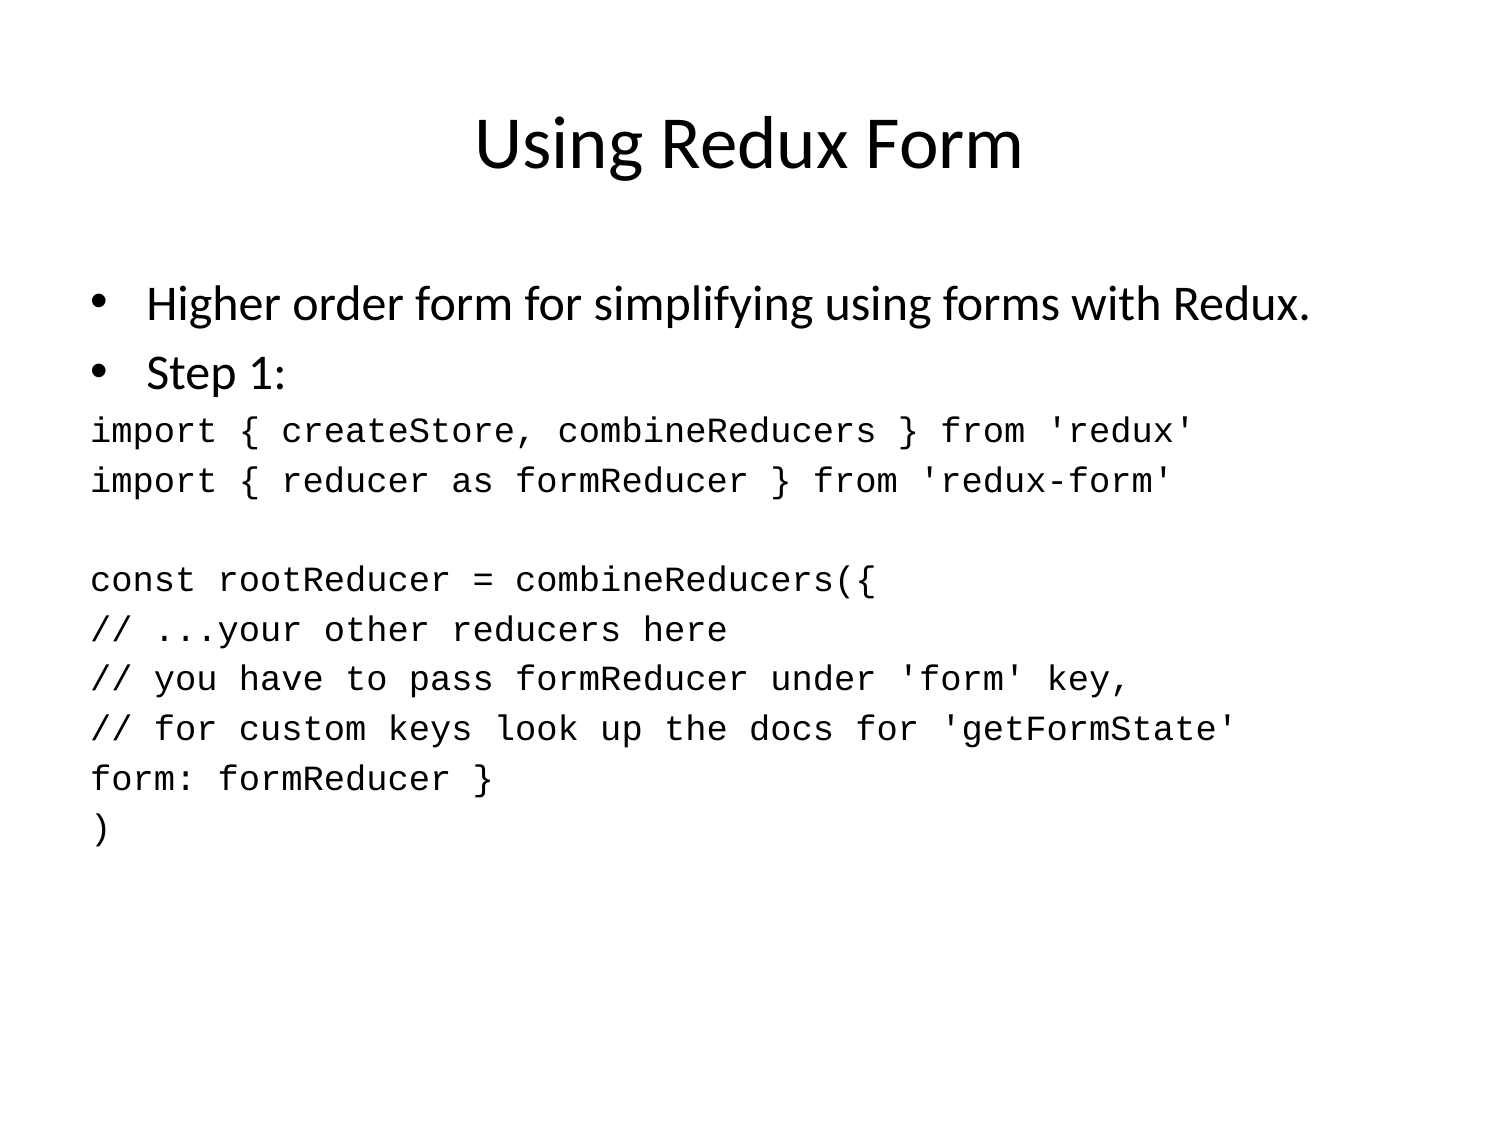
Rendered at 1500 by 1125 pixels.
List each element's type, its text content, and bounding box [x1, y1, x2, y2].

title Using Redux Form [75, 45, 1425, 233]
list Higher order form for simplifying using forms with Redux. Step 1: import { createStore, combineReducers } from 'redux' import { reducer as formReducer } from 'redux-form' const rootReducer = combineReducers({ // ...your other reducers here // you have to pass formReducer under 'form' key, // for custom keys look up the docs for 'getFormState' form: formReducer } ) [75, 262, 1425, 1005]
